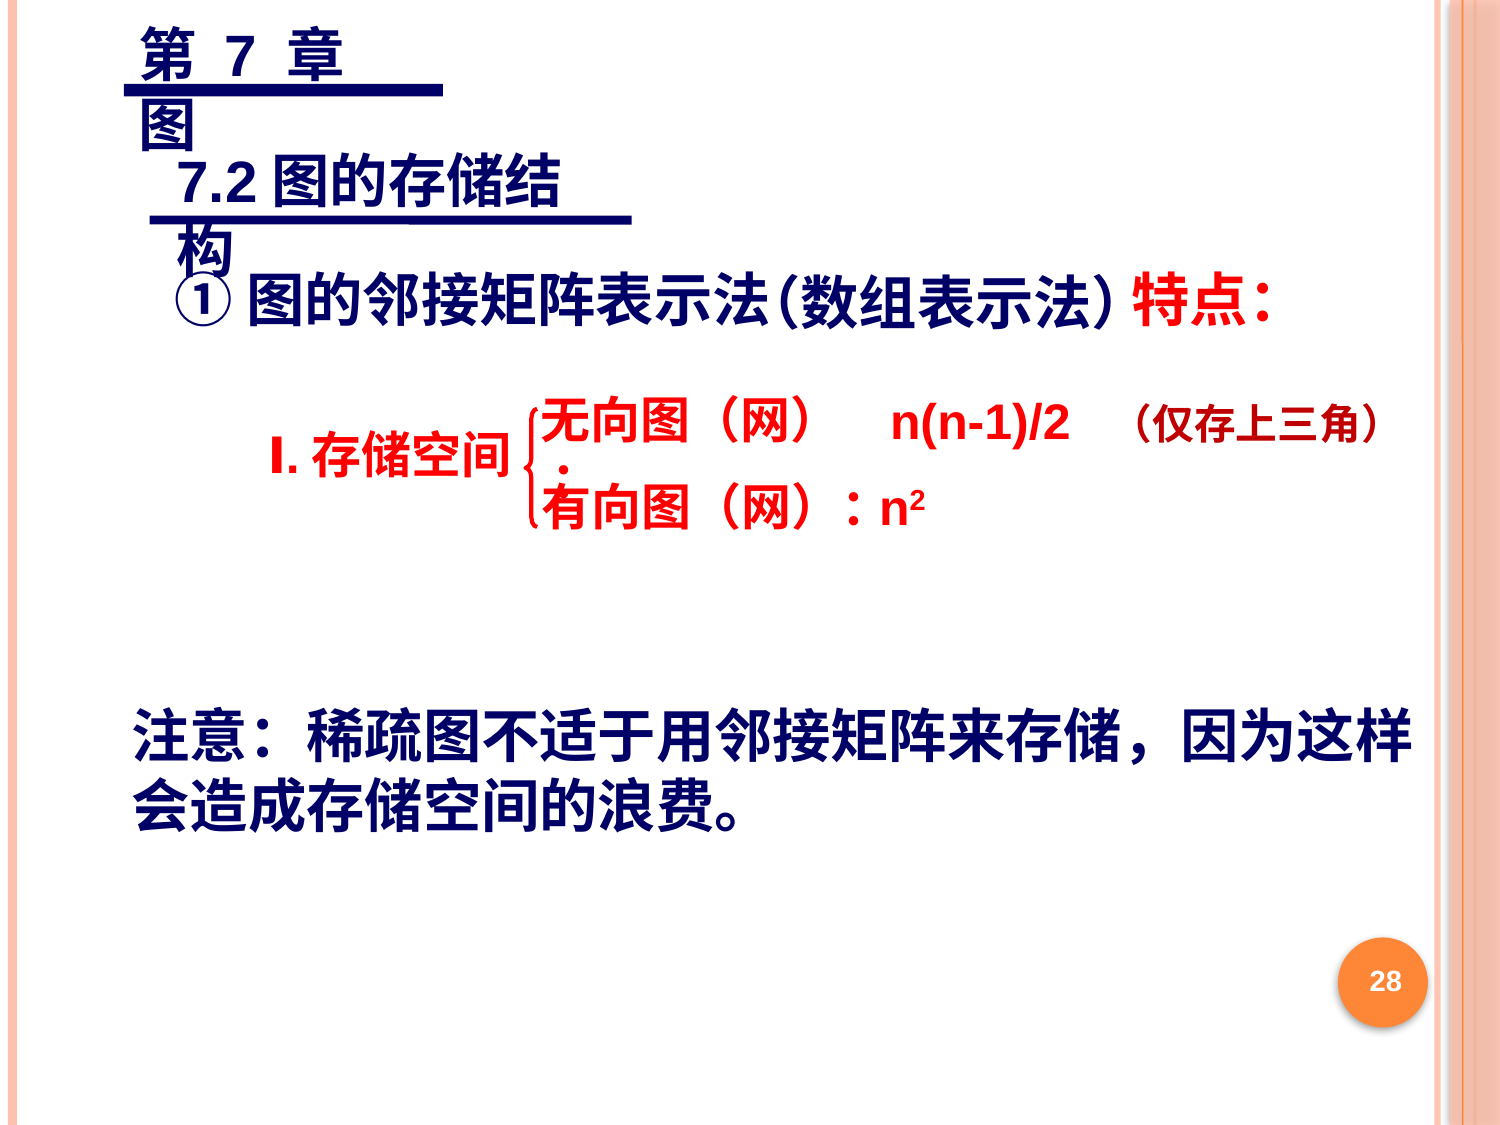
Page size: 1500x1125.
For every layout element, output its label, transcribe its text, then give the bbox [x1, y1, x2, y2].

text_box n(n-1)/2 （仅存上三角） [875, 381, 1418, 457]
text_box 7.2图的存储结构 [161, 137, 632, 220]
text_box ①图的邻接矩阵表示法 [159, 255, 869, 341]
text_box Ⅰ.存储空间 [252, 420, 525, 493]
text_box 注意：稀疏图不适于用邻接矩阵来存储，因为这样会造成存储空间的浪费。 [117, 691, 1443, 847]
text_box 有向图（网）： [526, 467, 864, 543]
text_box 第 7 章 图 [123, 10, 443, 166]
slide_number 28 [1335, 937, 1436, 1023]
text_box 无向图（网） ： [525, 381, 879, 516]
text_box （数组表示法） [727, 258, 1166, 344]
text_box 7.2图的存储结构 [161, 221, 632, 255]
text_box n2 [864, 467, 941, 543]
text_box 特点： [1116, 255, 1322, 341]
